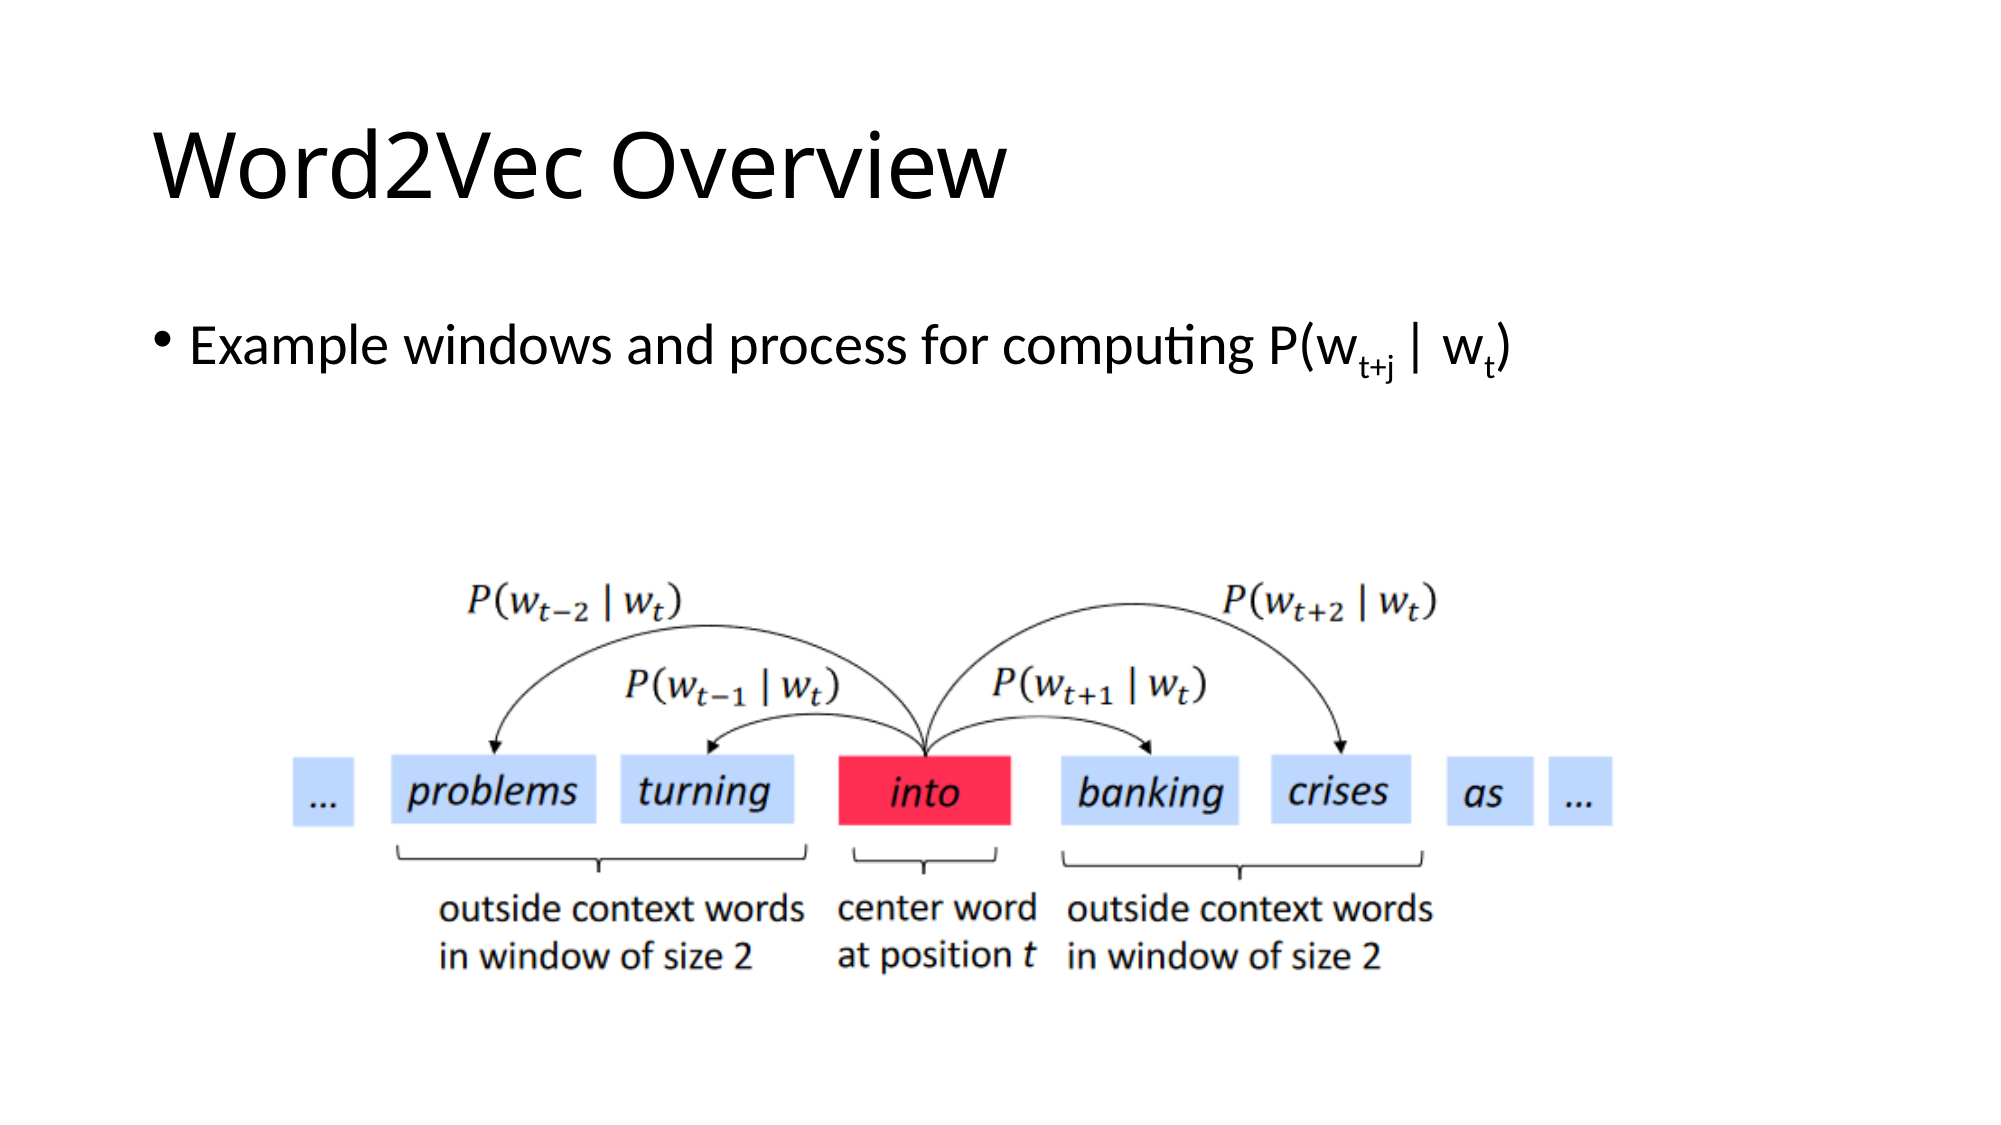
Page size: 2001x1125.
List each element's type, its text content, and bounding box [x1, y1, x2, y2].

title Word2Vec Overview [137, 59, 1863, 278]
list Example windows and process for computing P(wt+j | wt) [137, 299, 1863, 400]
picture [281, 562, 1636, 1021]
